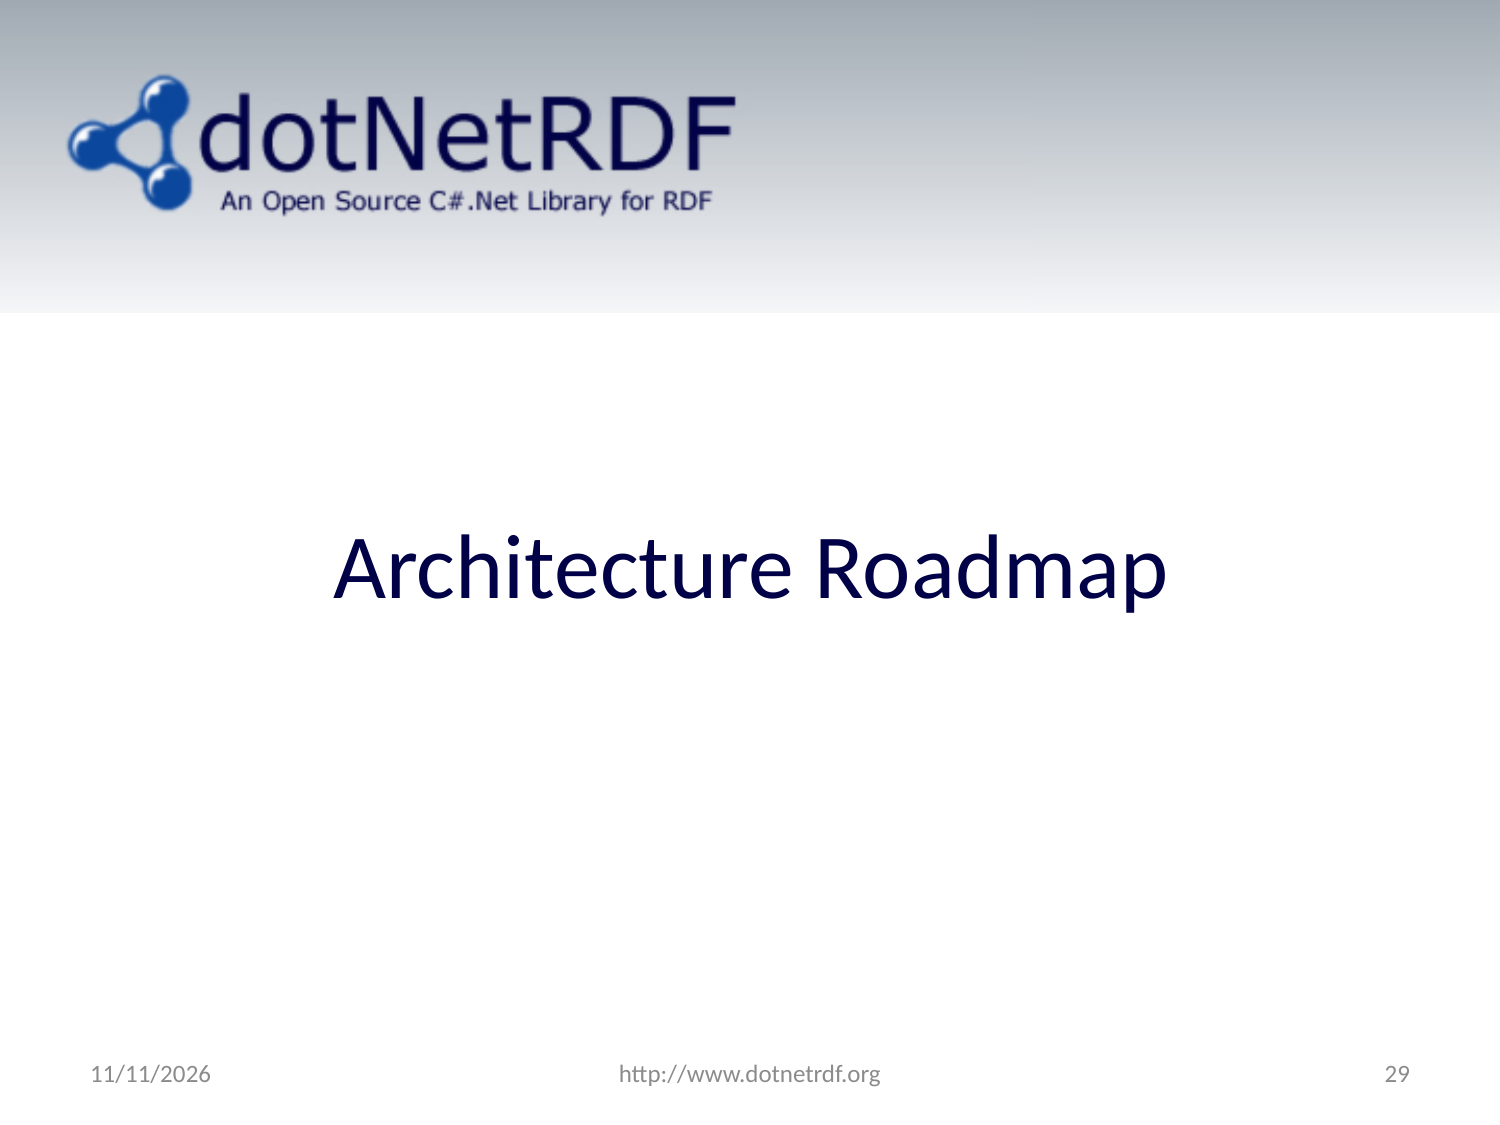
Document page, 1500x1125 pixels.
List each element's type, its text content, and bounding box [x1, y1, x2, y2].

picture [0, 0, 1500, 313]
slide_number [75, 1042, 425, 1103]
slide_number 29 [1074, 1042, 1425, 1103]
footer http://www.dotnetrdf.org [512, 1042, 988, 1103]
title Architecture Roadmap [76, 468, 1427, 656]
